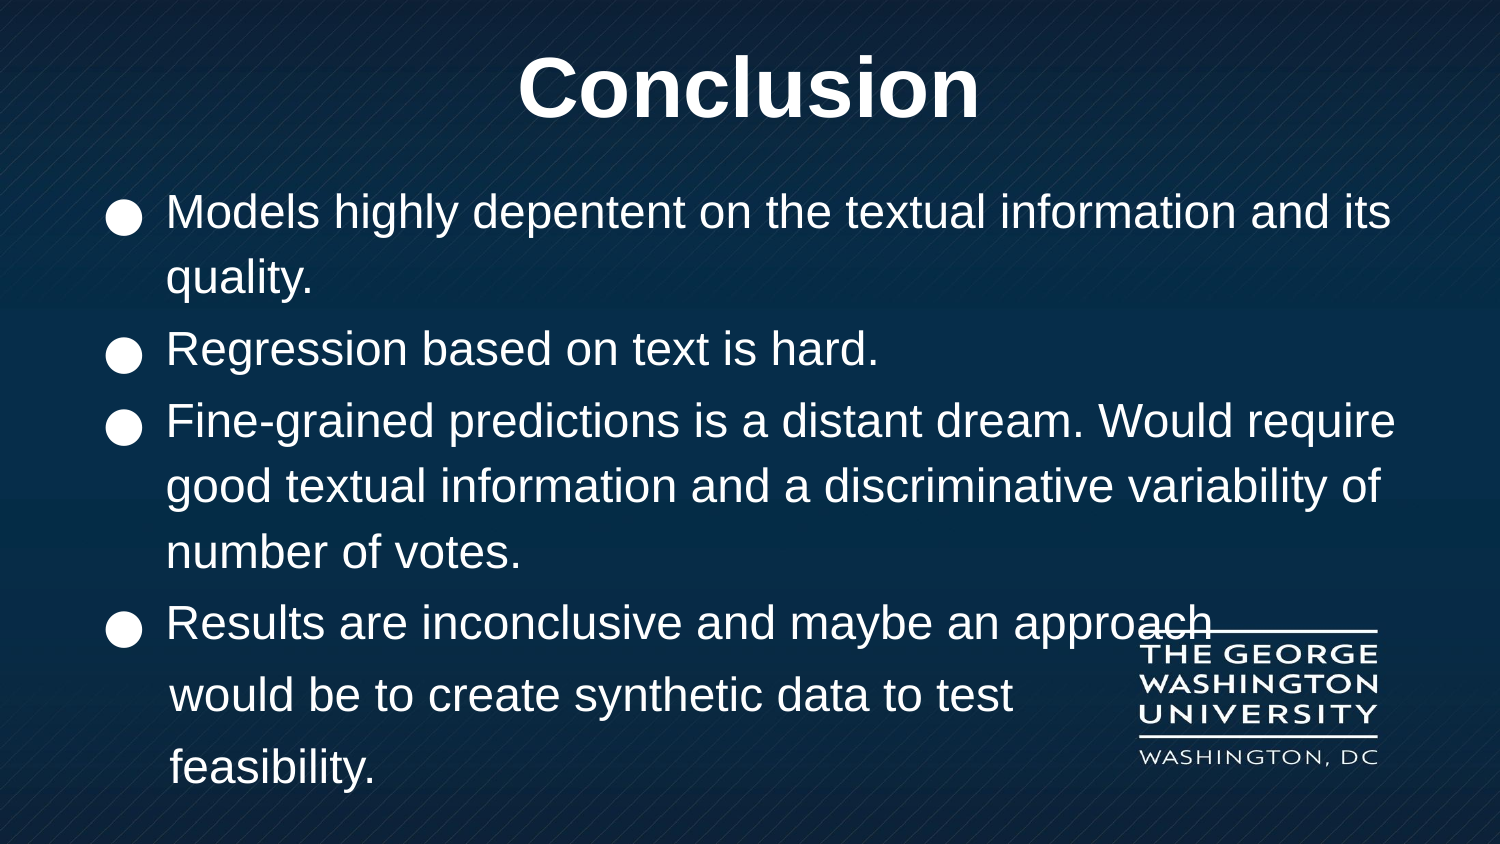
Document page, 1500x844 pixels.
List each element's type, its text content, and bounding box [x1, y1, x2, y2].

picture [0, 0, 1500, 844]
text_box Conclusion [113, 42, 1386, 146]
text_box Models highly depentent on the textual information and its quality. Regression based on text is hard. Fine-grained predictions is a distant dream. Would require good textual information and a discriminative variability of number of votes. Results are inconclusive and maybe an approach would be to create synthetic data to test feasibility. [79, 161, 1427, 788]
